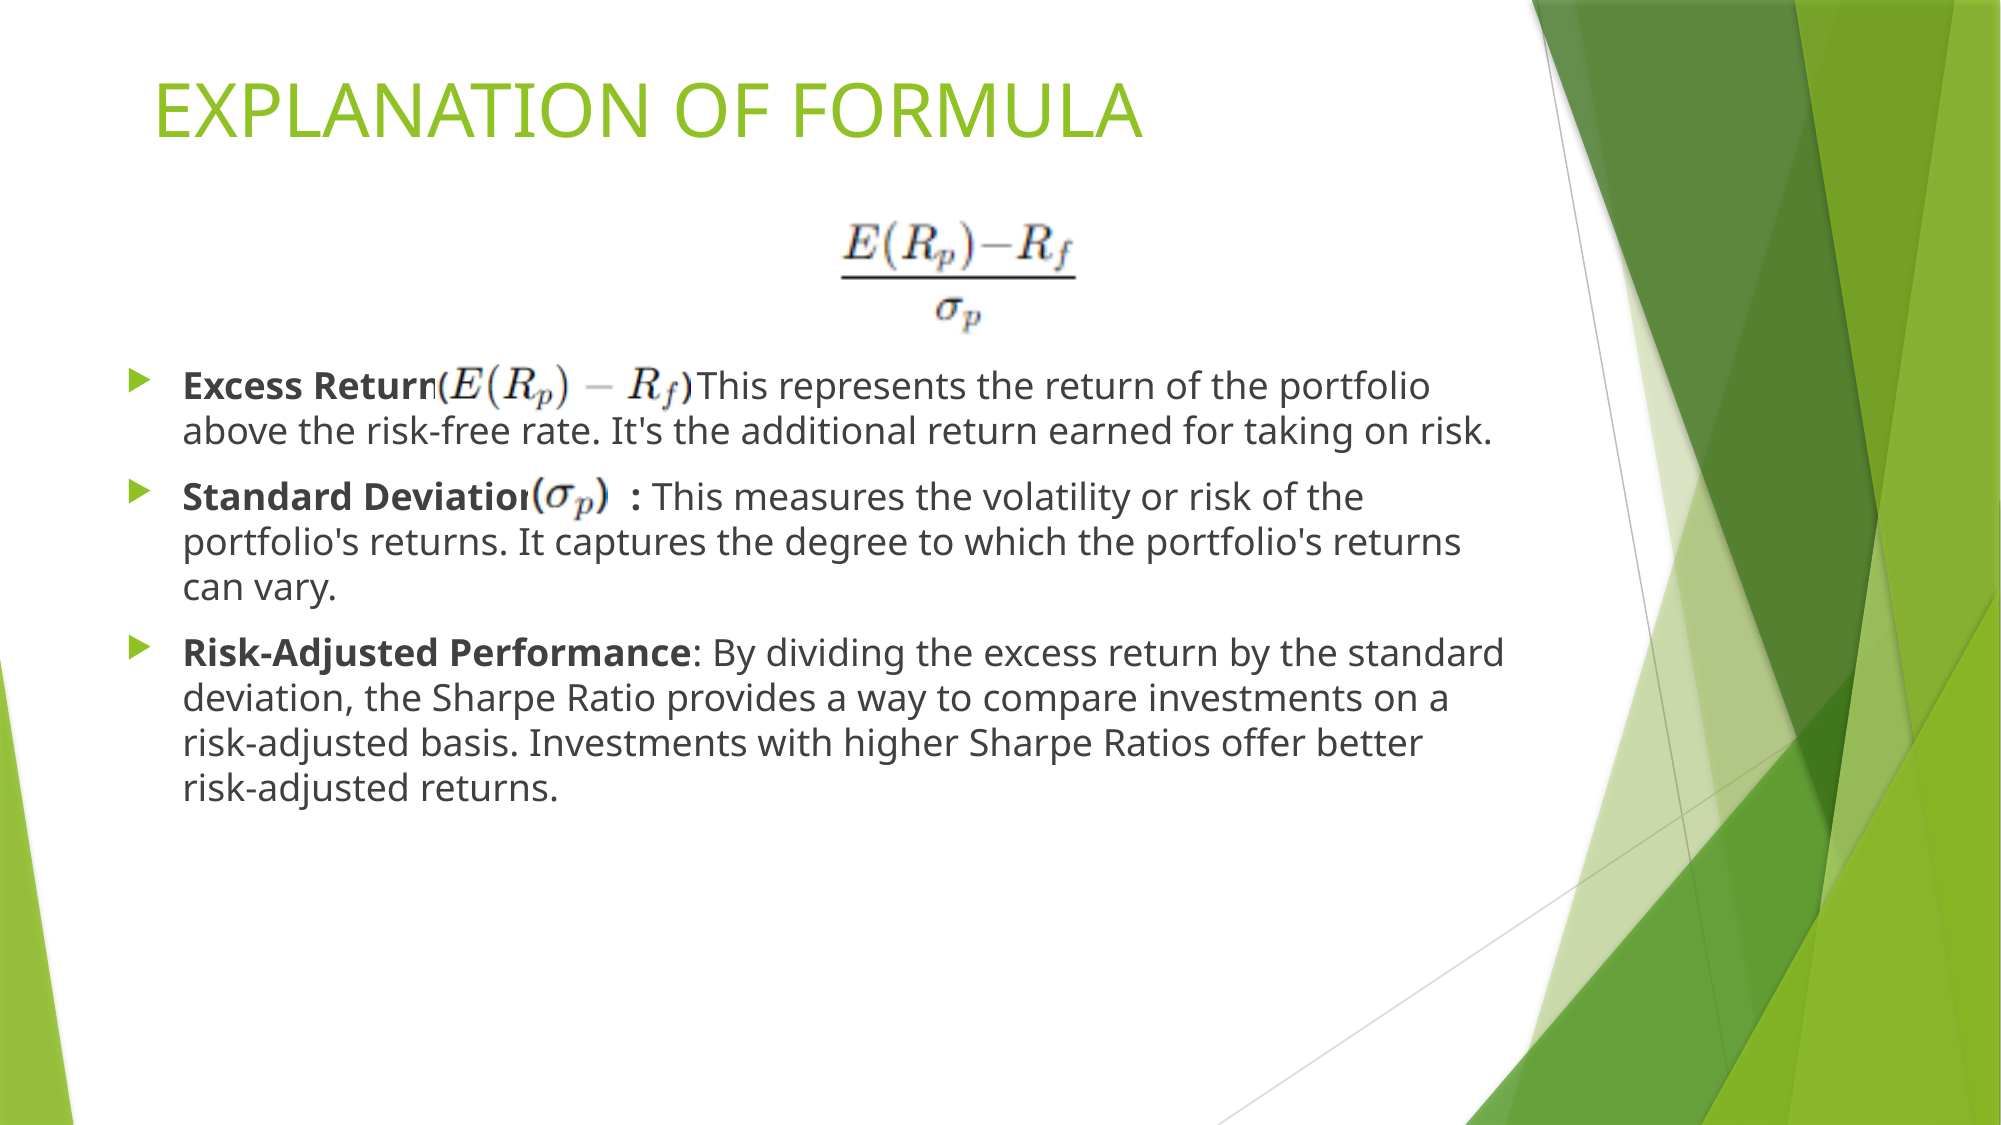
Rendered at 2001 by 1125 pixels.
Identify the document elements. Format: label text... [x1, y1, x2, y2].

picture [528, 464, 608, 526]
title EXPLANATION OF FORMULA [137, 54, 1863, 177]
list Excess Return : This represents the return of the portfolio above the risk-free rate. It's the additional return earned for taking on risk. Standard Deviation : This measures the volatility or risk of the portfolio's returns. It captures the degree to which the portfolio's returns can vary. Risk-Adjusted Performance: By dividing the excess return by the standard deviation, the Sharpe Ratio provides a way to compare investments on a risk-adjusted basis. Investments with higher Sharpe Ratios offer better risk-adjusted returns. [111, 354, 1522, 992]
picture [822, 218, 1095, 341]
picture [434, 362, 691, 412]
